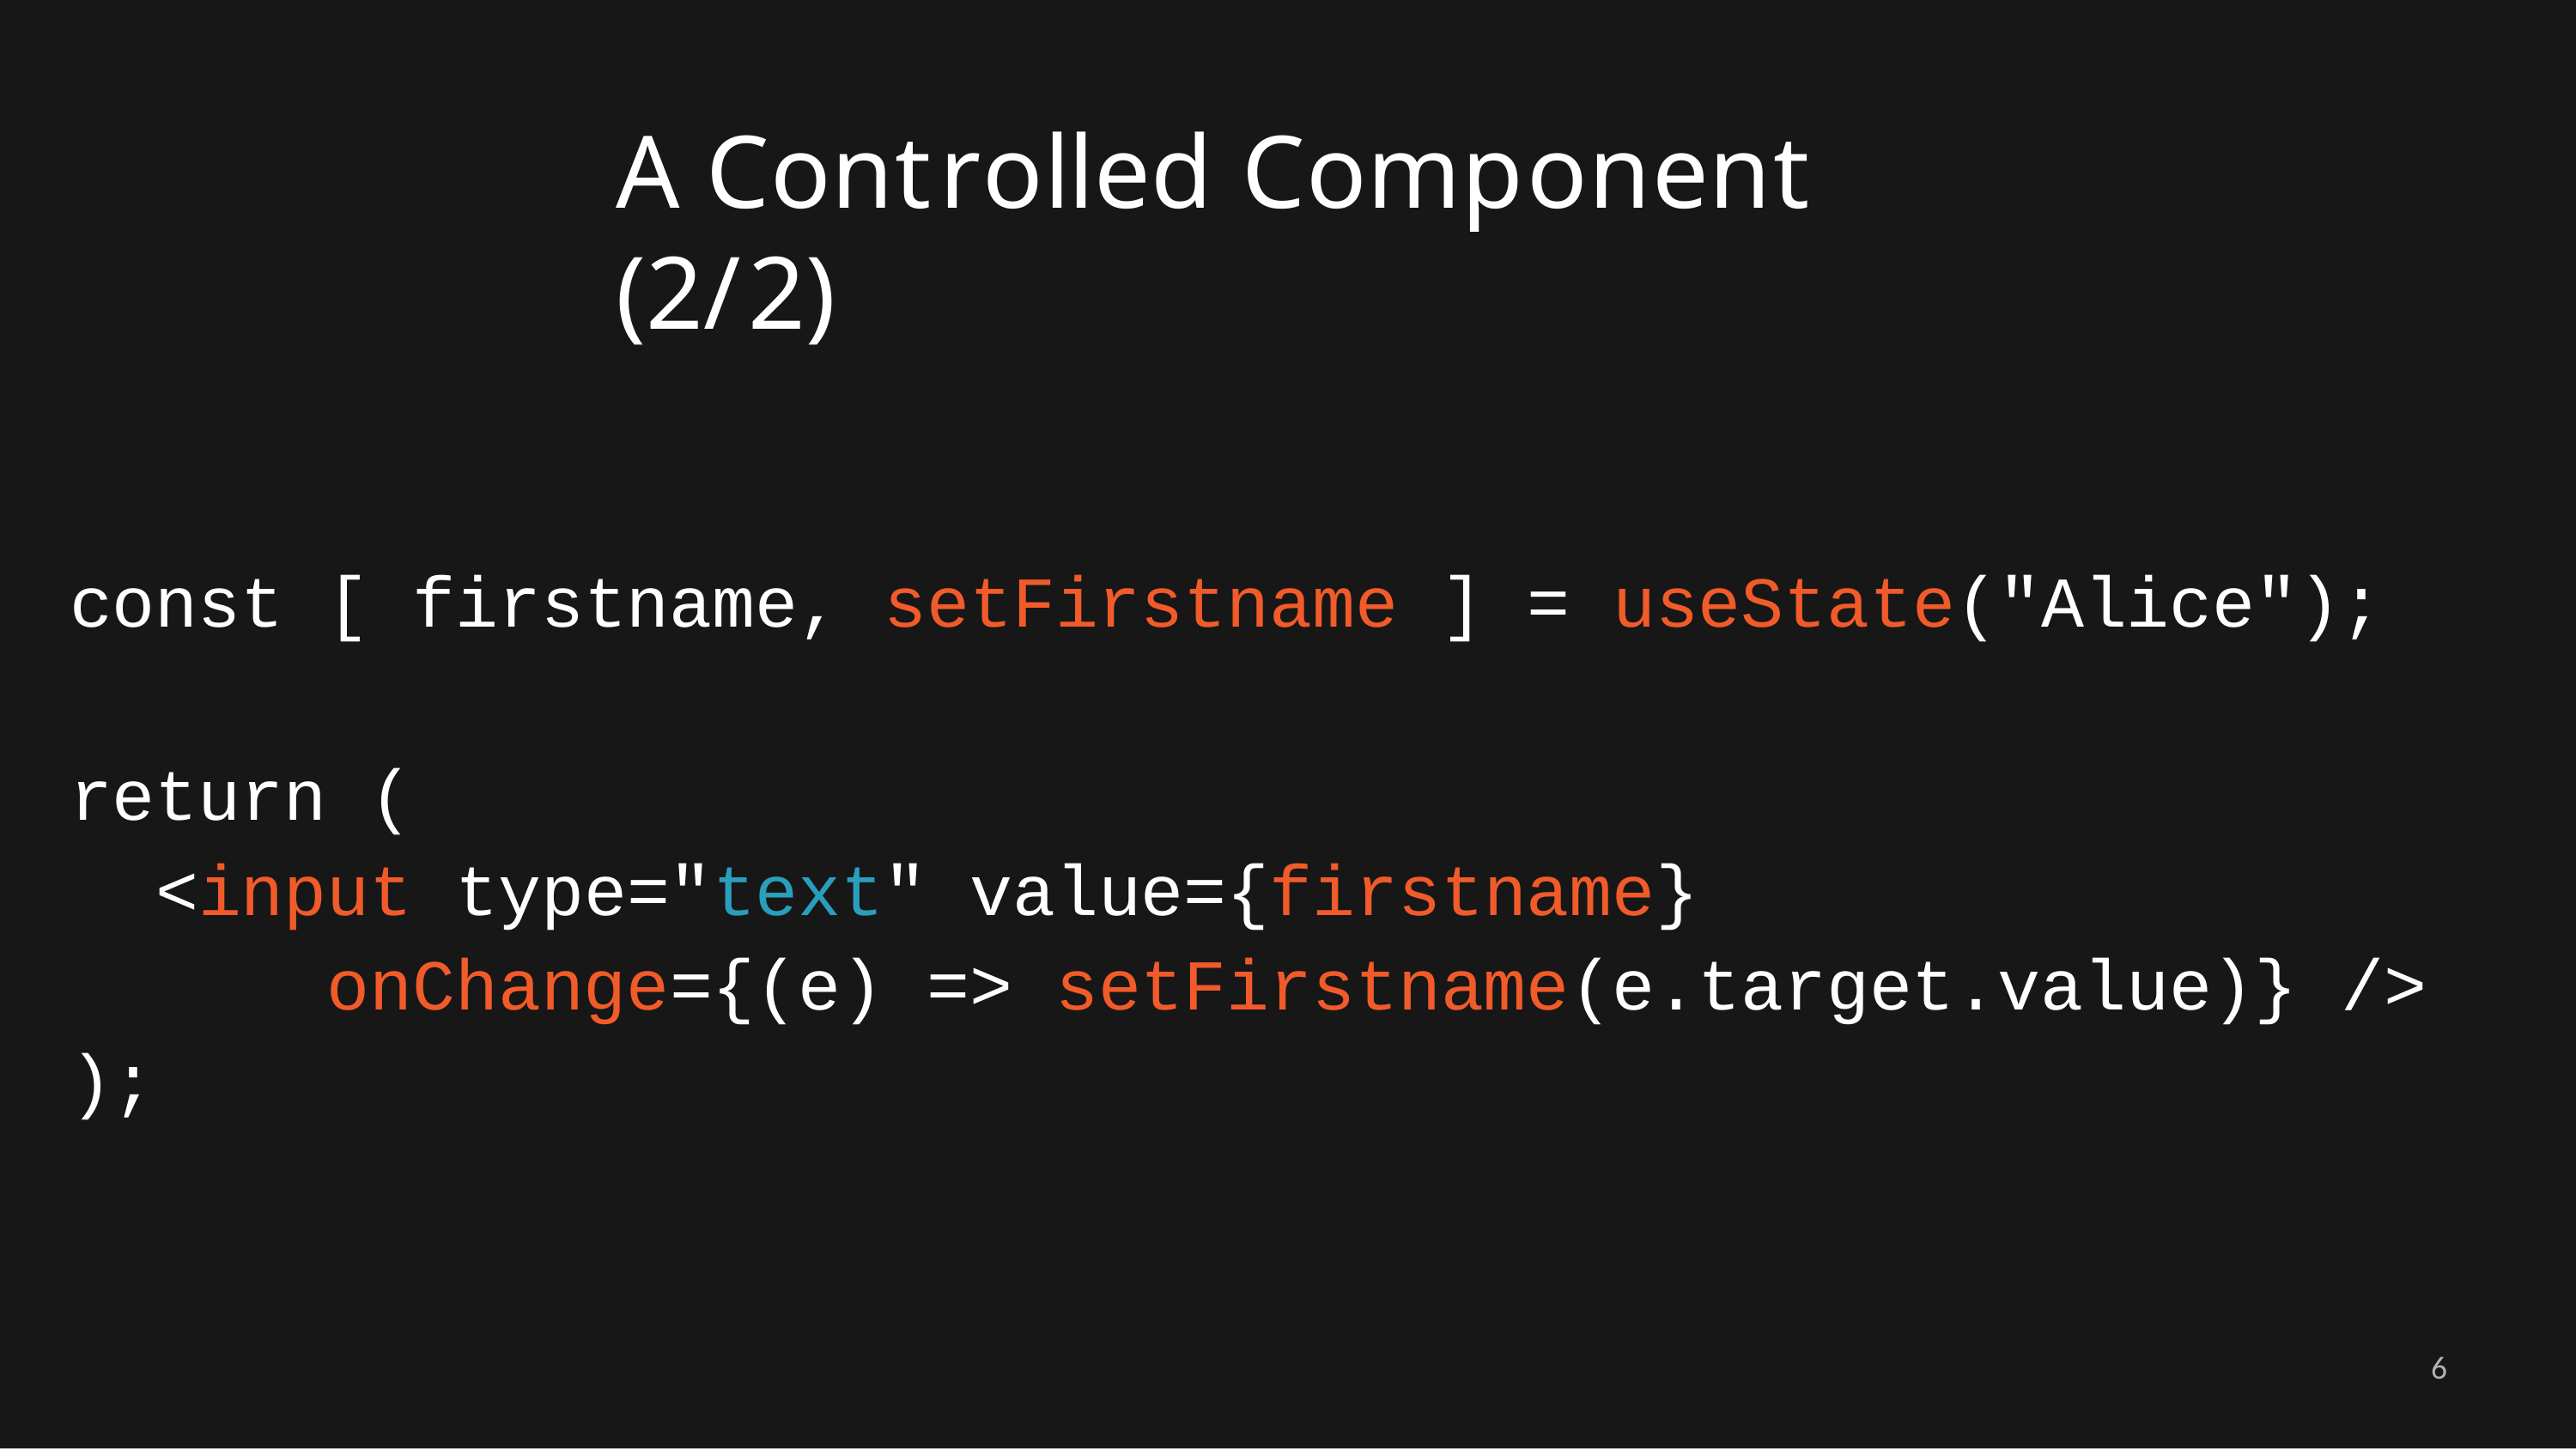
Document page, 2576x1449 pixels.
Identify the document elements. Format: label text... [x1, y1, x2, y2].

text_box const [ firstname, setFirstname ] = useState("Alice"); return ( <input type="text" value={firstname} onChange={(e) => setFirstname(e.target.value)} /> ); [67, 554, 2433, 1119]
slide_number 6 [1855, 1347, 2447, 1420]
title A Controlled Component (2/2) [614, 106, 1962, 351]
